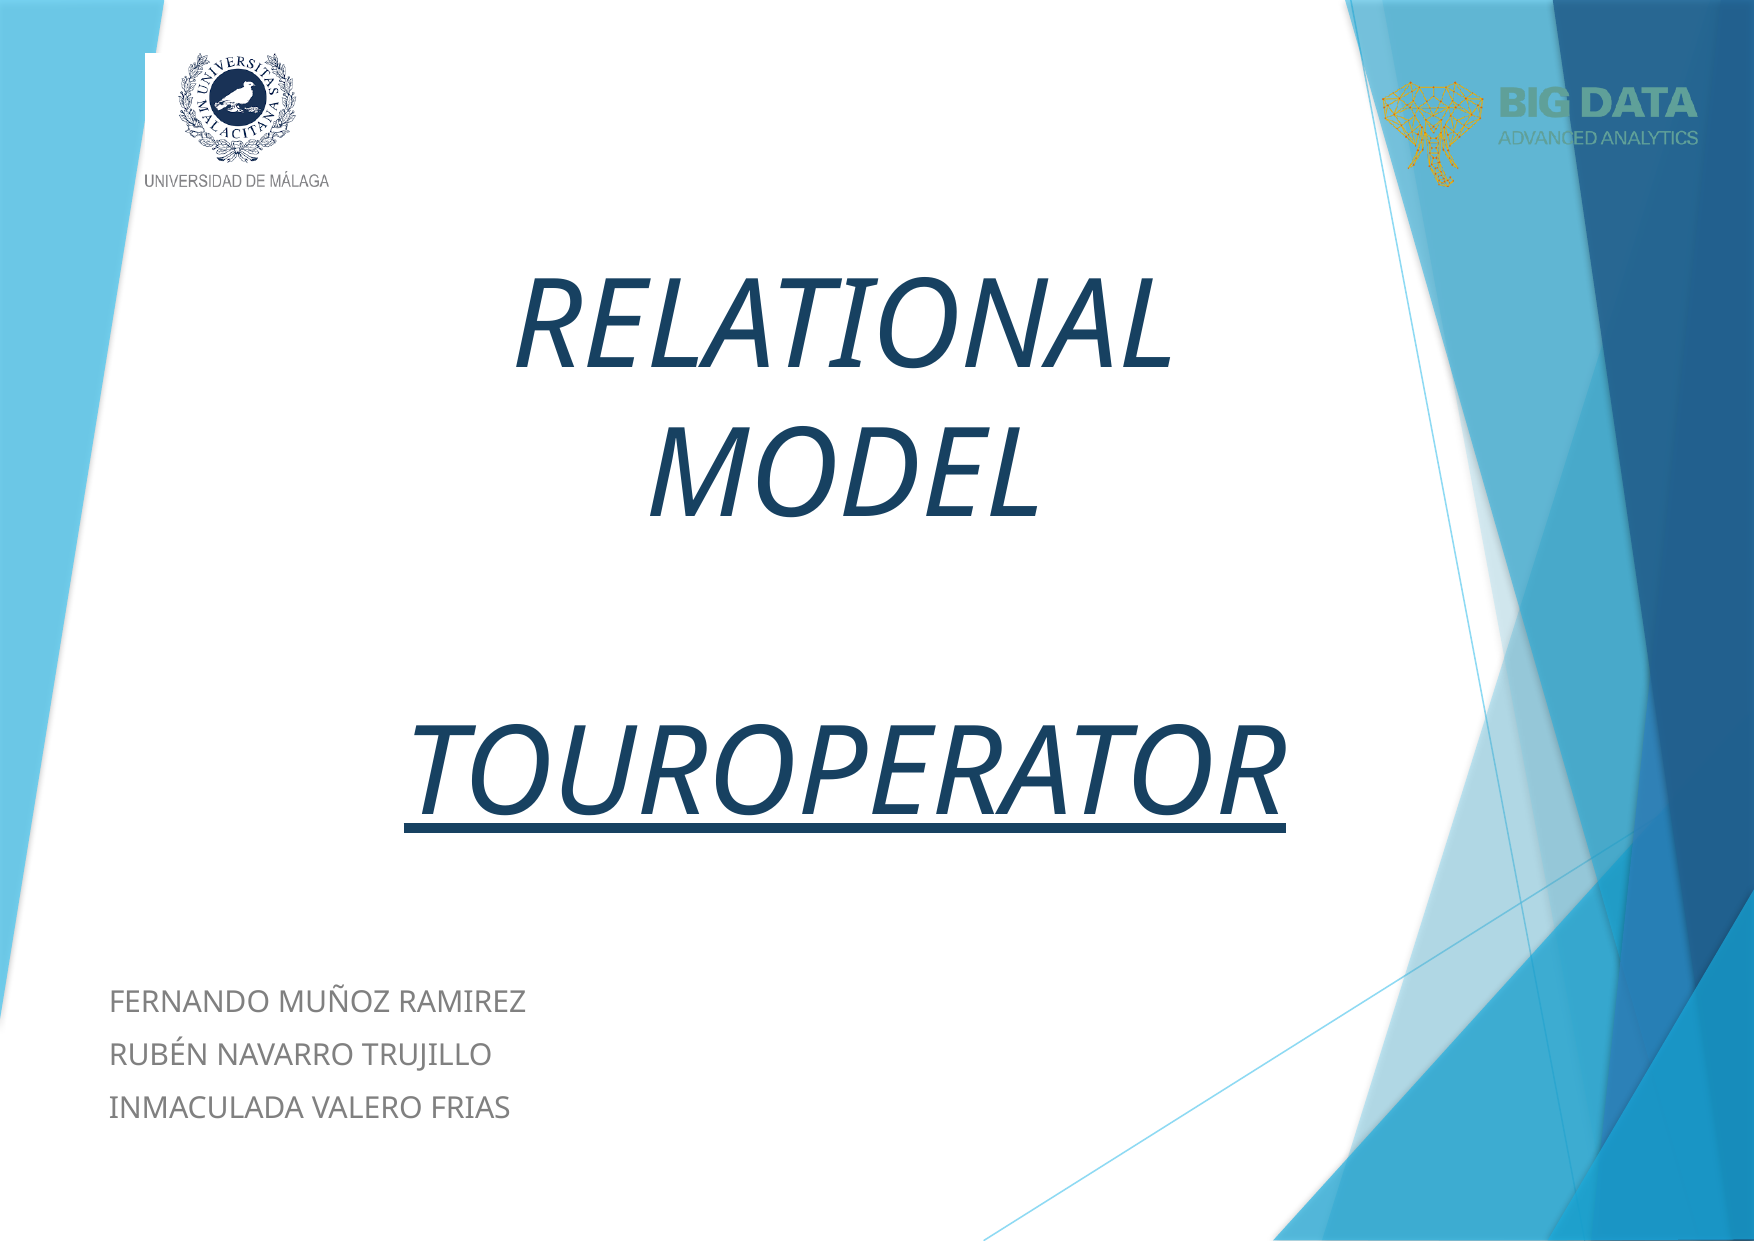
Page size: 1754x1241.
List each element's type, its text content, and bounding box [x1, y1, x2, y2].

title RELATIONAL MODEL TOUROPERATOR [328, 456, 1362, 847]
picture [1382, 81, 1699, 188]
subtitle FERNANDO MUÑOZ RAMIREZ RUBÉN NAVARRO TRUJILLO INMACULADA VALERO FRIAS [93, 922, 586, 1137]
picture [144, 53, 329, 188]
